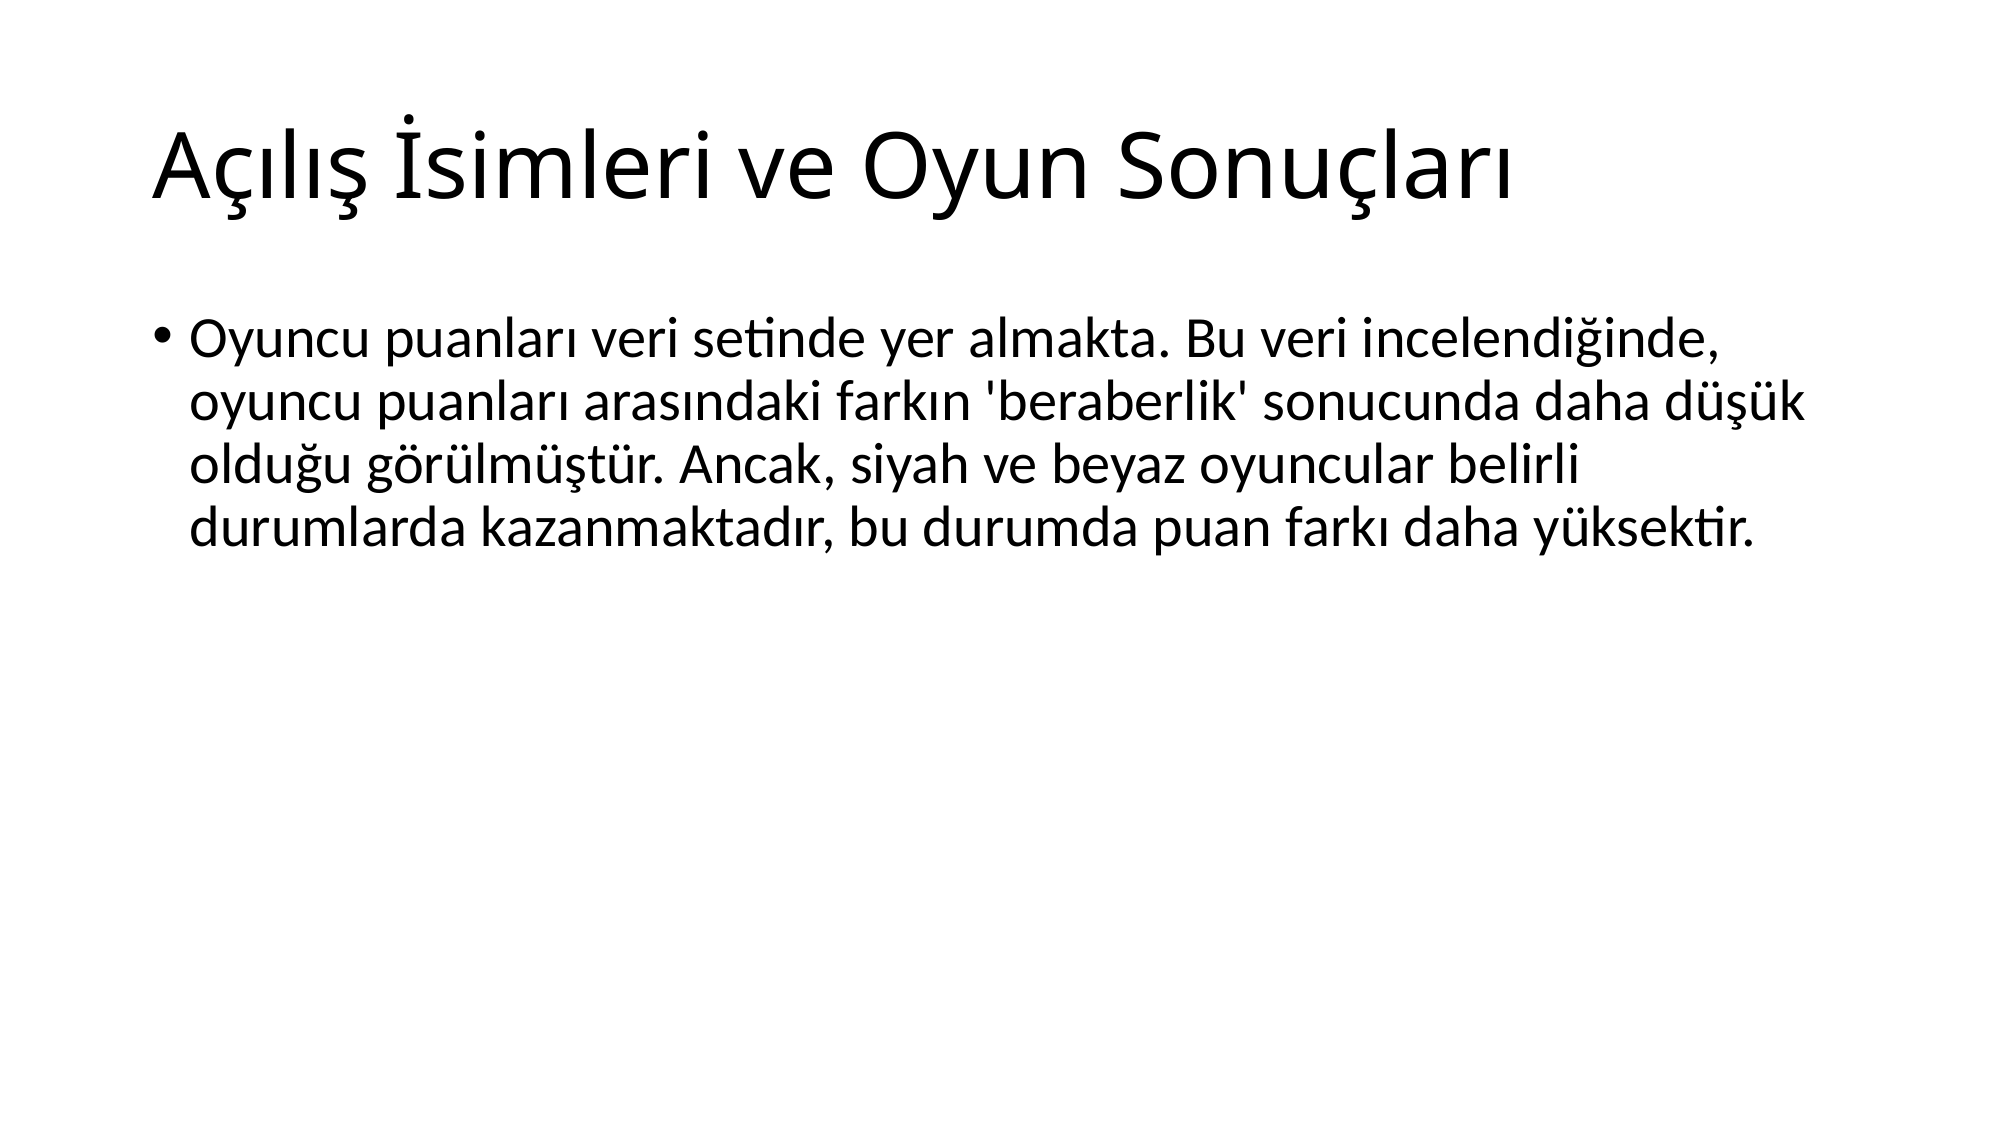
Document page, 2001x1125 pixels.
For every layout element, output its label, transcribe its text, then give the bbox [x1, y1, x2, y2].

list Oyuncu puanları veri setinde yer almakta. Bu veri incelendiğinde, oyuncu puanları arasındaki farkın 'beraberlik' sonucunda daha düşük olduğu görülmüştür. Ancak, siyah ve beyaz oyuncular belirli durumlarda kazanmaktadır, bu durumda puan farkı daha yüksektir. [137, 299, 1863, 1014]
title Açılış İsimleri ve Oyun Sonuçları [137, 59, 1863, 278]
